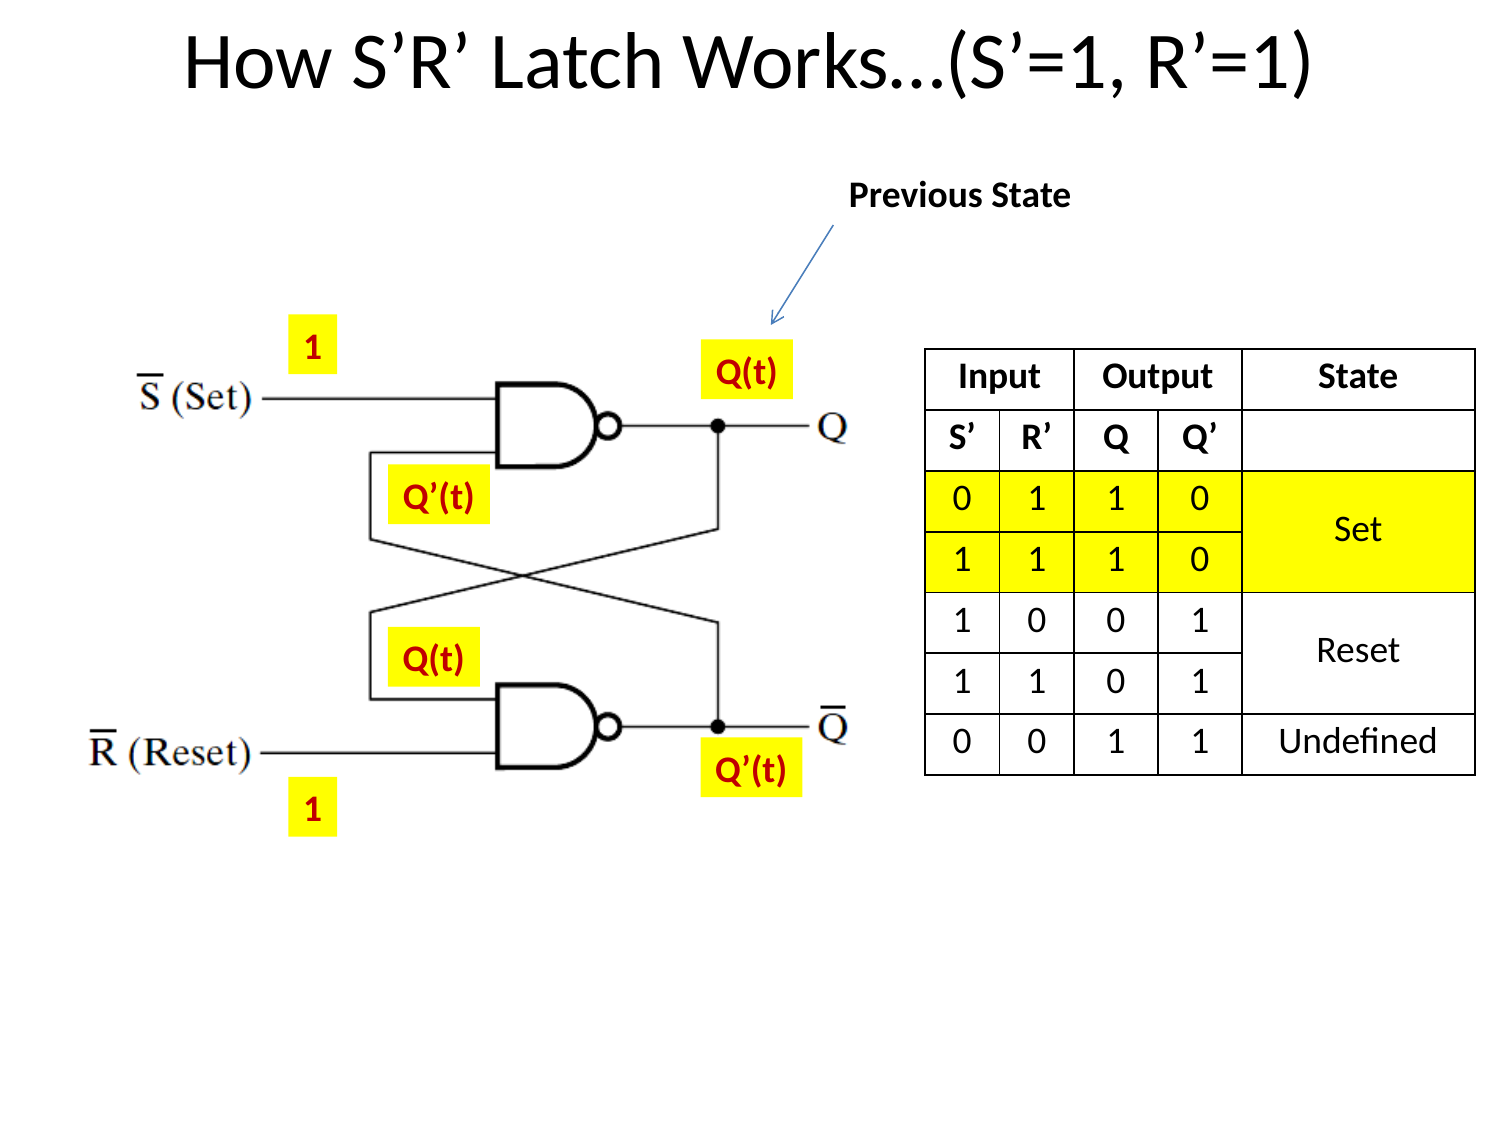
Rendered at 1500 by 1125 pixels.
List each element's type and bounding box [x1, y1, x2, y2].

table_cell [926, 533, 999, 592]
table_cell [1243, 593, 1474, 713]
text_box [700, 789, 803, 798]
table_cell [1000, 472, 1073, 531]
table_cell [1159, 715, 1241, 774]
table_header [1075, 350, 1241, 409]
table_cell [1075, 411, 1157, 470]
table_header [1243, 350, 1474, 409]
table_header [926, 350, 1073, 409]
table_cell [1159, 533, 1241, 592]
table_cell [1000, 411, 1073, 470]
table_cell [1000, 654, 1073, 713]
table_cell [1159, 472, 1241, 531]
table_cell [926, 472, 999, 531]
table_cell [926, 715, 999, 774]
table_cell [1000, 533, 1073, 592]
table_cell [1159, 593, 1241, 652]
table_cell [1243, 715, 1474, 774]
table_cell [1000, 715, 1073, 774]
text_box [288, 314, 338, 336]
text_box [288, 789, 338, 837]
table_cell [1075, 472, 1157, 531]
text_box [834, 162, 1087, 223]
table_cell [926, 411, 999, 470]
table_cell [1075, 533, 1157, 592]
title [75, 0, 1425, 113]
table_cell [926, 593, 999, 652]
table_cell [1243, 411, 1474, 470]
table_cell [1159, 411, 1241, 470]
table_cell [1075, 654, 1157, 713]
table_cell [1000, 593, 1073, 652]
table_cell [1243, 472, 1474, 592]
picture [73, 336, 863, 789]
table_cell [1159, 654, 1241, 713]
table_cell [1075, 593, 1157, 652]
text_box [751, 243, 853, 307]
table_cell [926, 654, 999, 713]
table_cell [1075, 715, 1157, 774]
